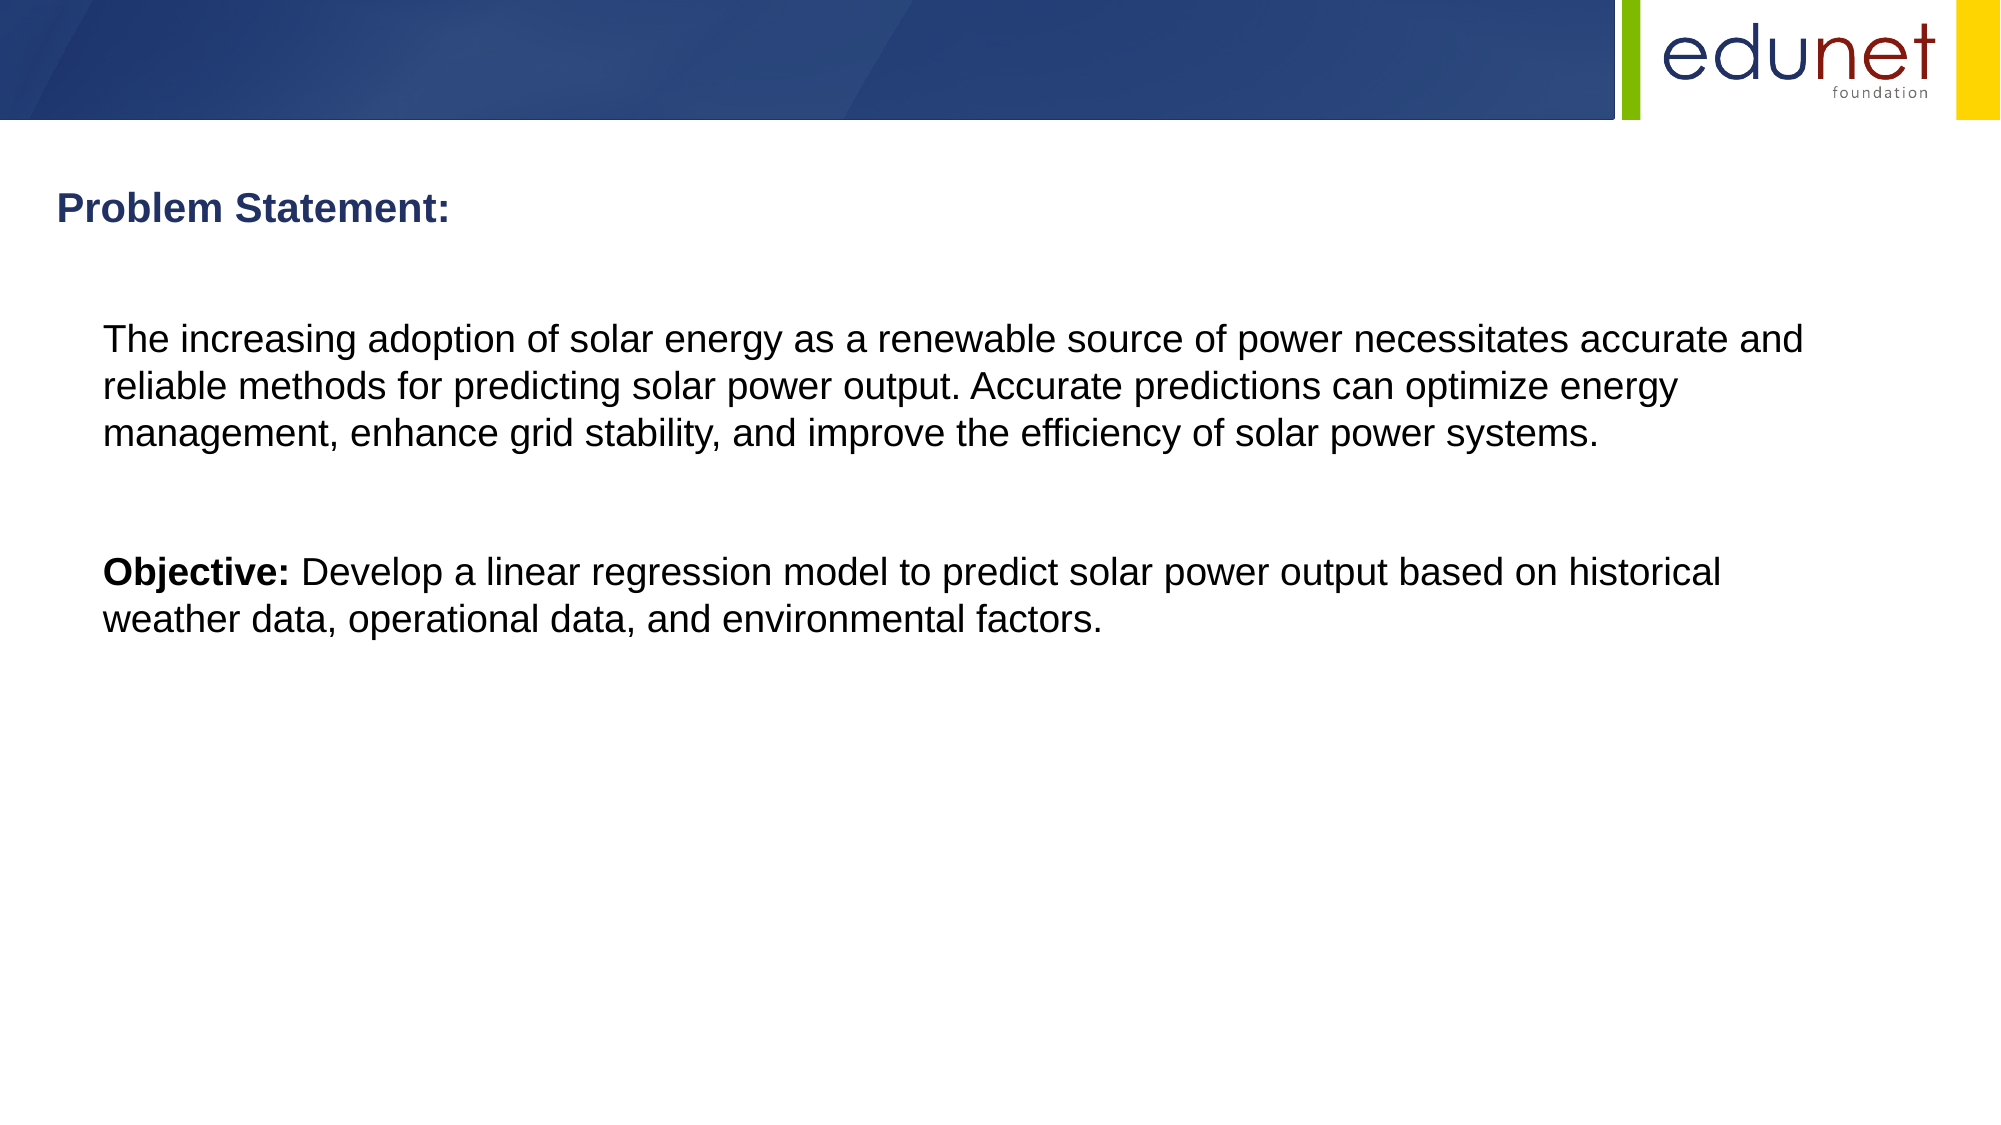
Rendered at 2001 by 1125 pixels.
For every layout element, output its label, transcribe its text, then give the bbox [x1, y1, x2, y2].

text_box The increasing adoption of solar energy as a renewable source of power necessitates accurate and reliable methods for predicting solar power output. Accurate predictions can optimize energy management, enhance grid stability, and improve the efficiency of solar power systems. Objective: Develop a linear regression model to predict solar power output based on historical weather data, operational data, and environmental factors. [88, 306, 1884, 648]
text_box Problem Statement: [41, 172, 1043, 238]
picture [1652, 12, 1948, 108]
